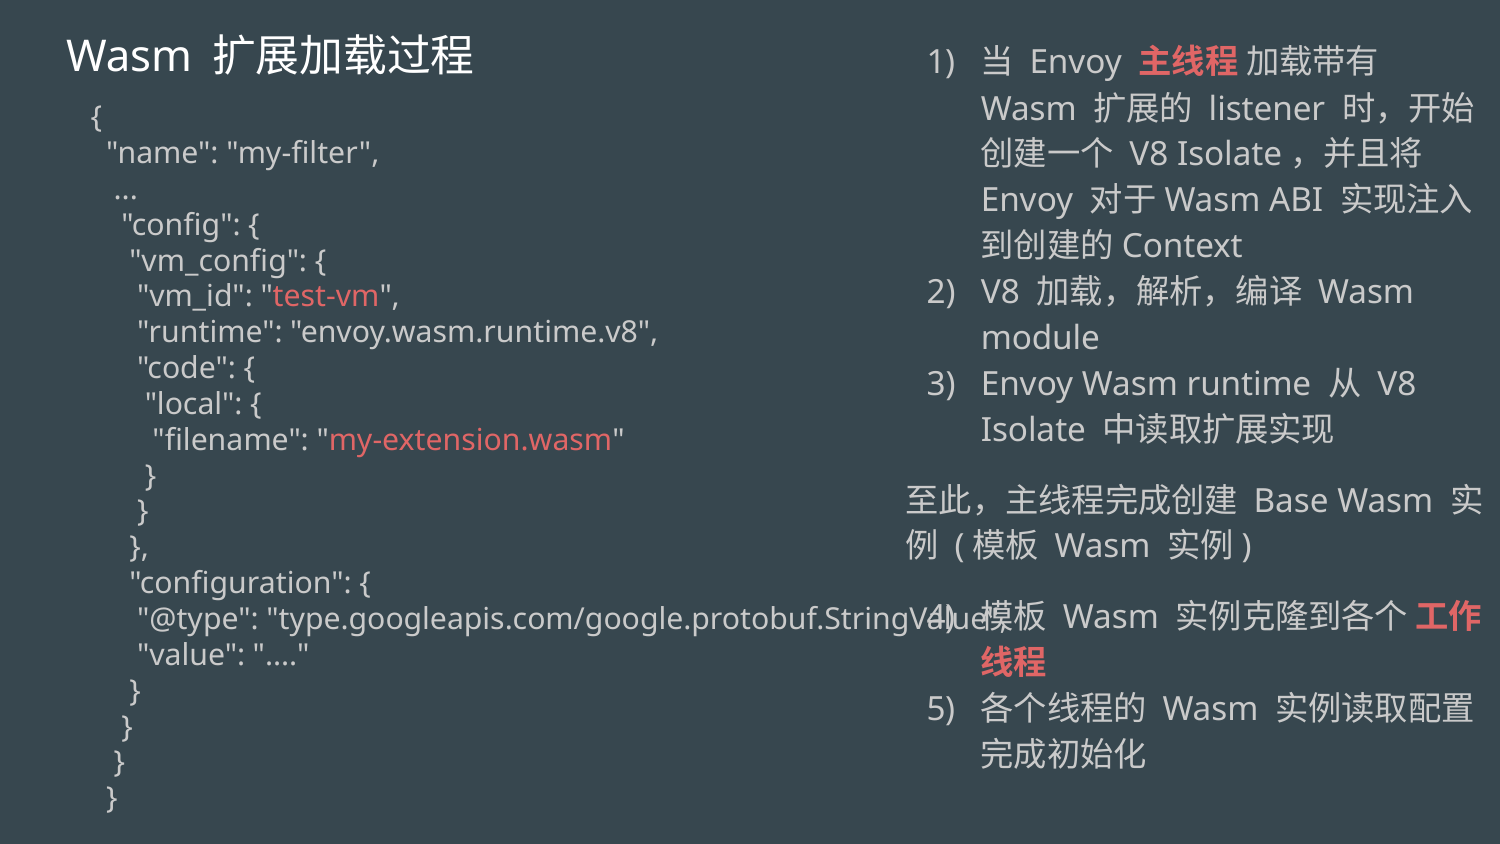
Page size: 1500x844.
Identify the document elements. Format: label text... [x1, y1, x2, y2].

list { "name": "my-filter", ... "config": { "vm_config": { "vm_id": "test-vm", "runtime": "envoy.wasm.runtime.v8", "code": { "local": { "filename": "my-extension.wasm" } } }, "configuration": { "@type": "type.googleapis.com/google.protobuf.StringValue", "value": "...." } } } } [0, 68, 890, 629]
title Wasm 扩展加载过程 [51, 5, 1449, 68]
text_box 当 Envoy 主线程 加载带有 Wasm 扩展的 listener 时，开始创建一个 V8 Isolate，并且将 Envoy 对于Wasm ABI 实现注入到创建的Context V8 加载，解析，编译 Wasm module Envoy Wasm runtime 从 V8 Isolate 中读取扩展实现 至此，主线程完成创建 Base Wasm 实例 (模板 Wasm 实例) 模板 Wasm 实例克隆到各个 工作线程 各个线程的 Wasm 实例读取配置完成初始化 [890, 19, 1500, 788]
